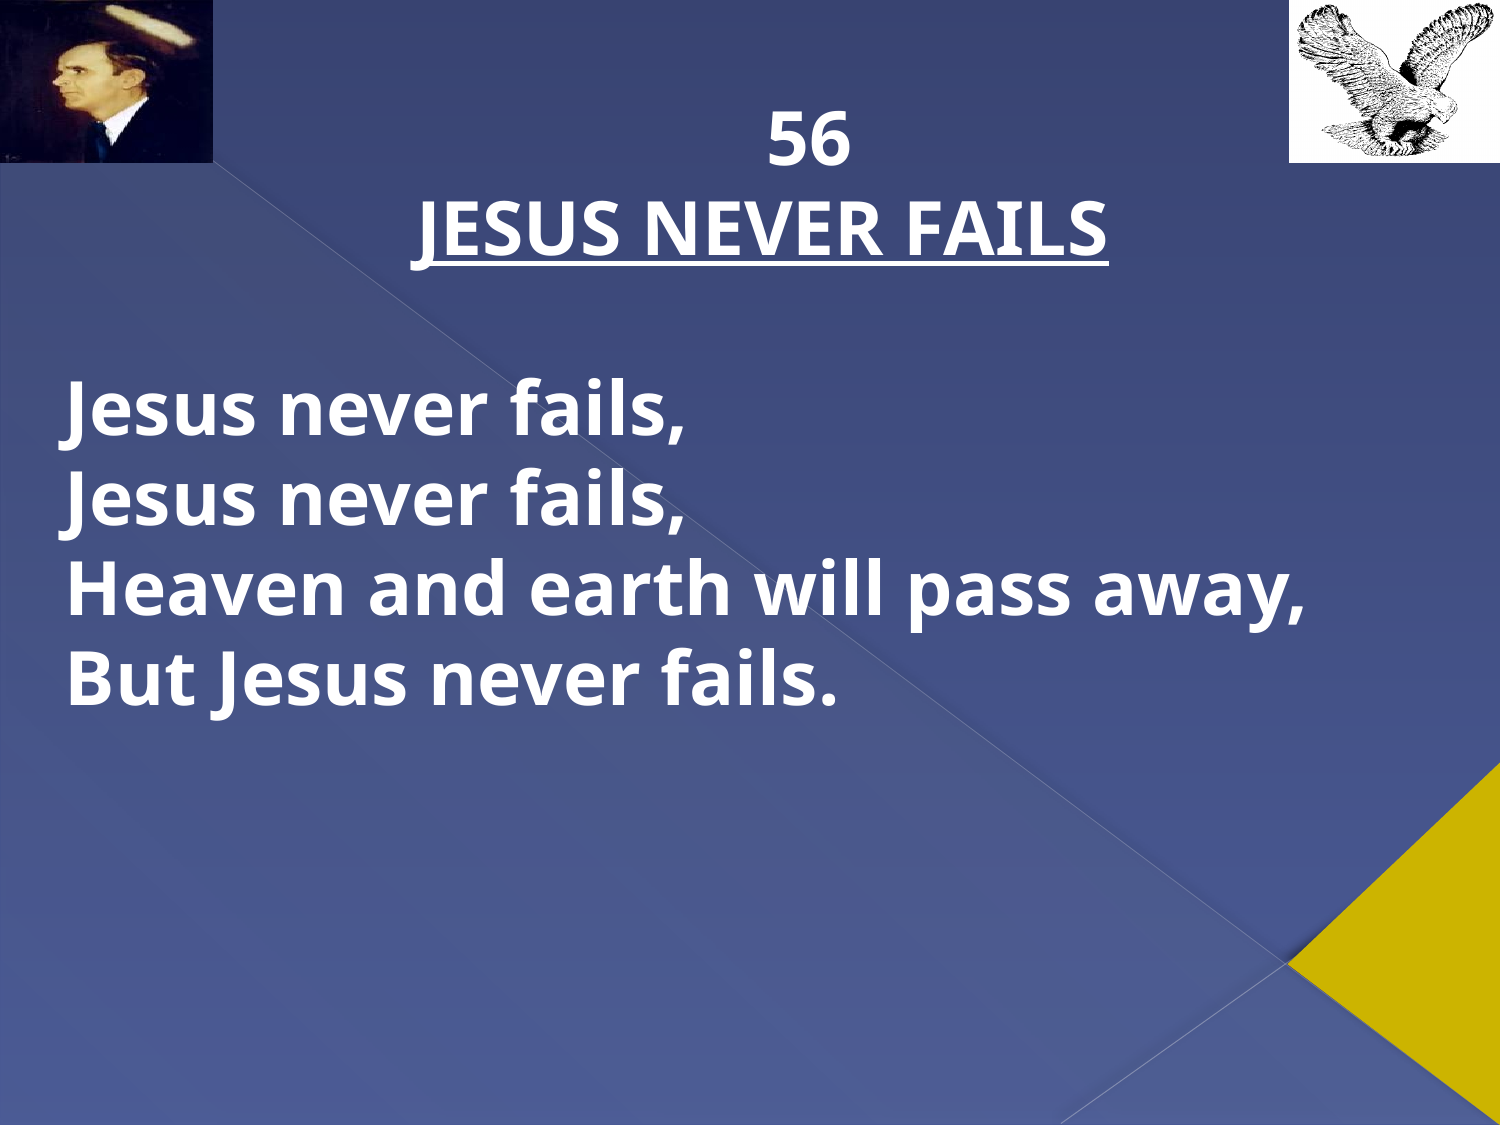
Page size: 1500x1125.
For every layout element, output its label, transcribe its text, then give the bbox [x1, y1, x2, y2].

picture [1288, 0, 1500, 163]
picture [0, 0, 213, 163]
text_box 56 JESUS NEVER FAILS Jesus never fails, Jesus never fails, Heaven and earth will pass away, But Jesus never fails. [49, 82, 1475, 818]
text_box [1285, 760, 1500, 1125]
